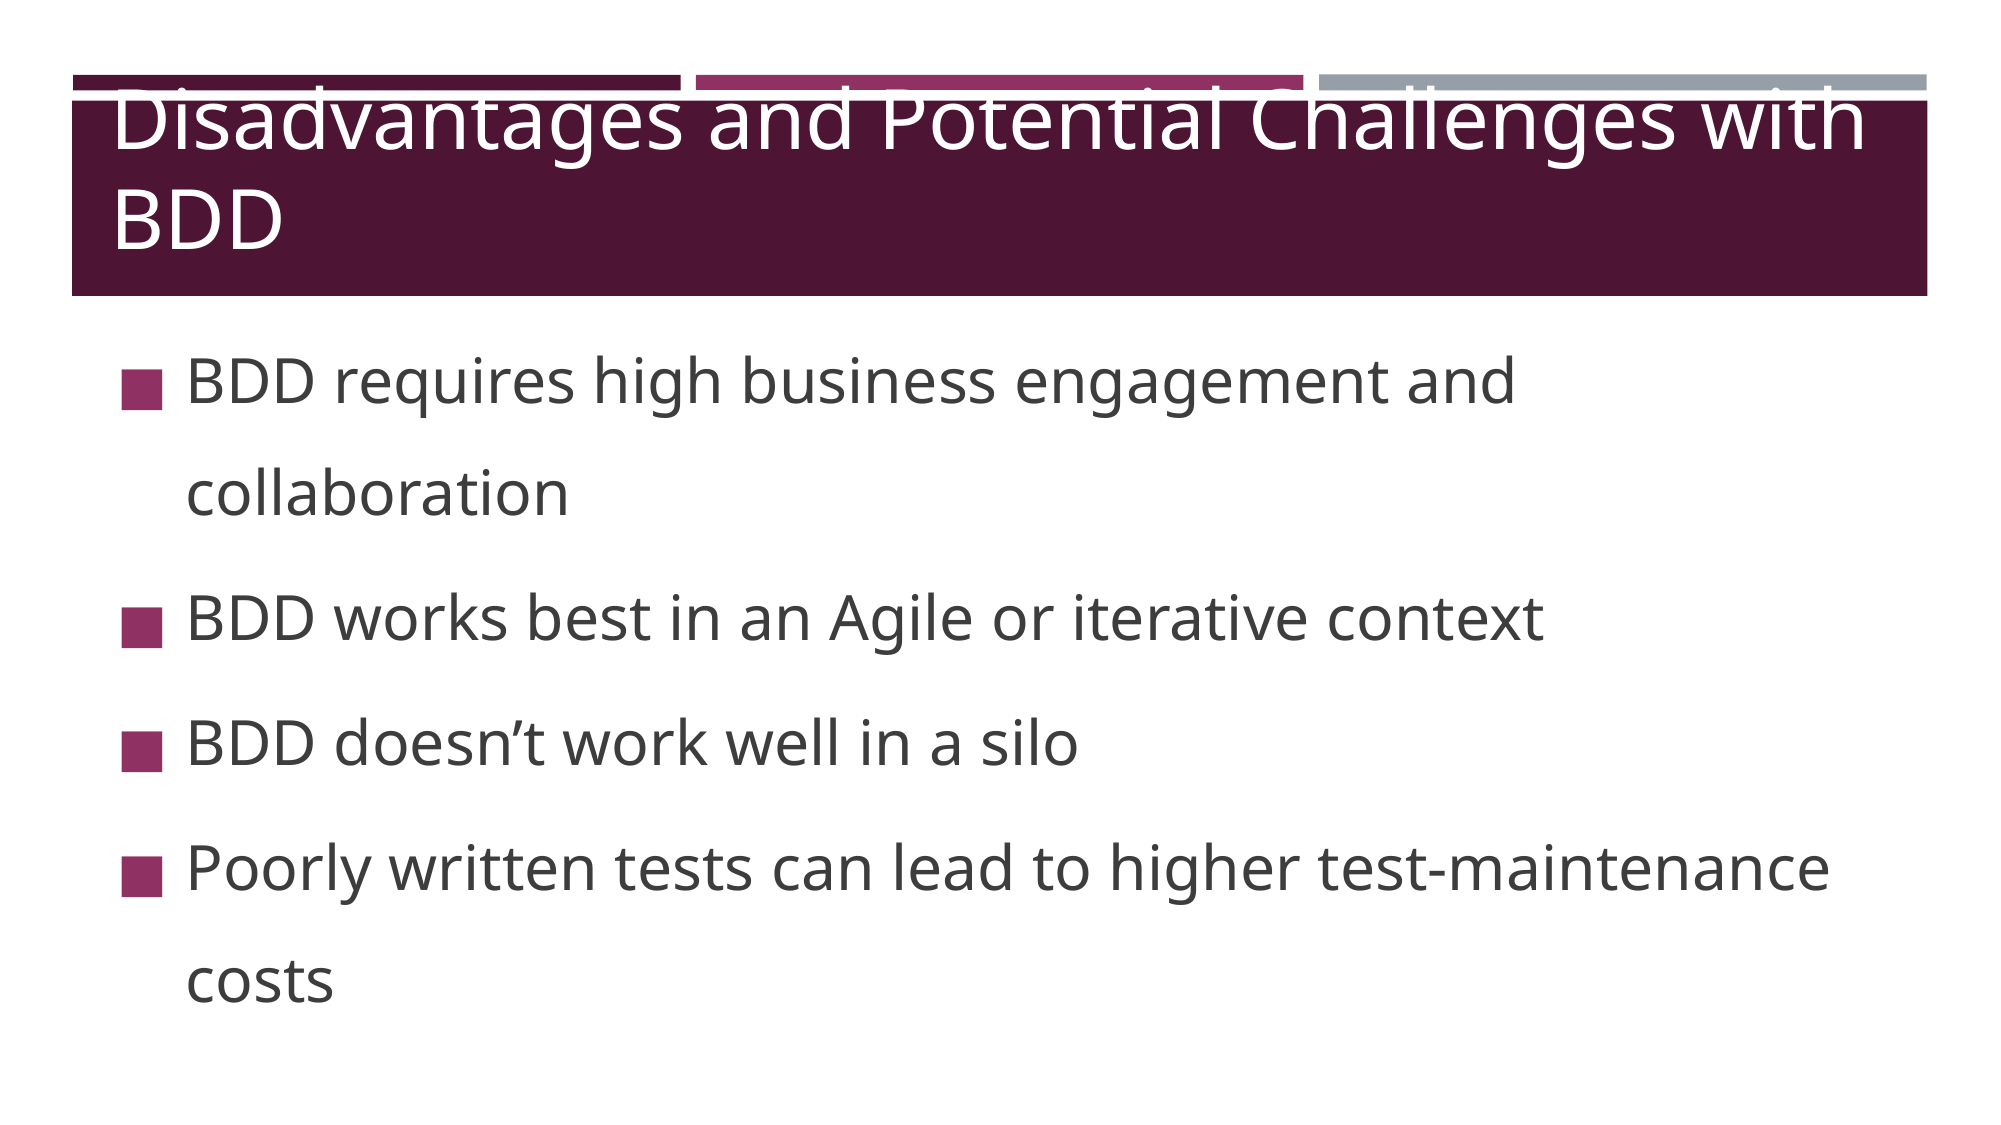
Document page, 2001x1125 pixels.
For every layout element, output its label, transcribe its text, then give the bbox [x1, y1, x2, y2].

title Disadvantages and Potential Challenges with BDD [95, 115, 1905, 282]
list BDD requires high business engagement and collaboration BDD works best in an Agile or iterative context BDD doesn’t work well in a silo Poorly written tests can lead to higher test-maintenance costs [95, 357, 1905, 962]
